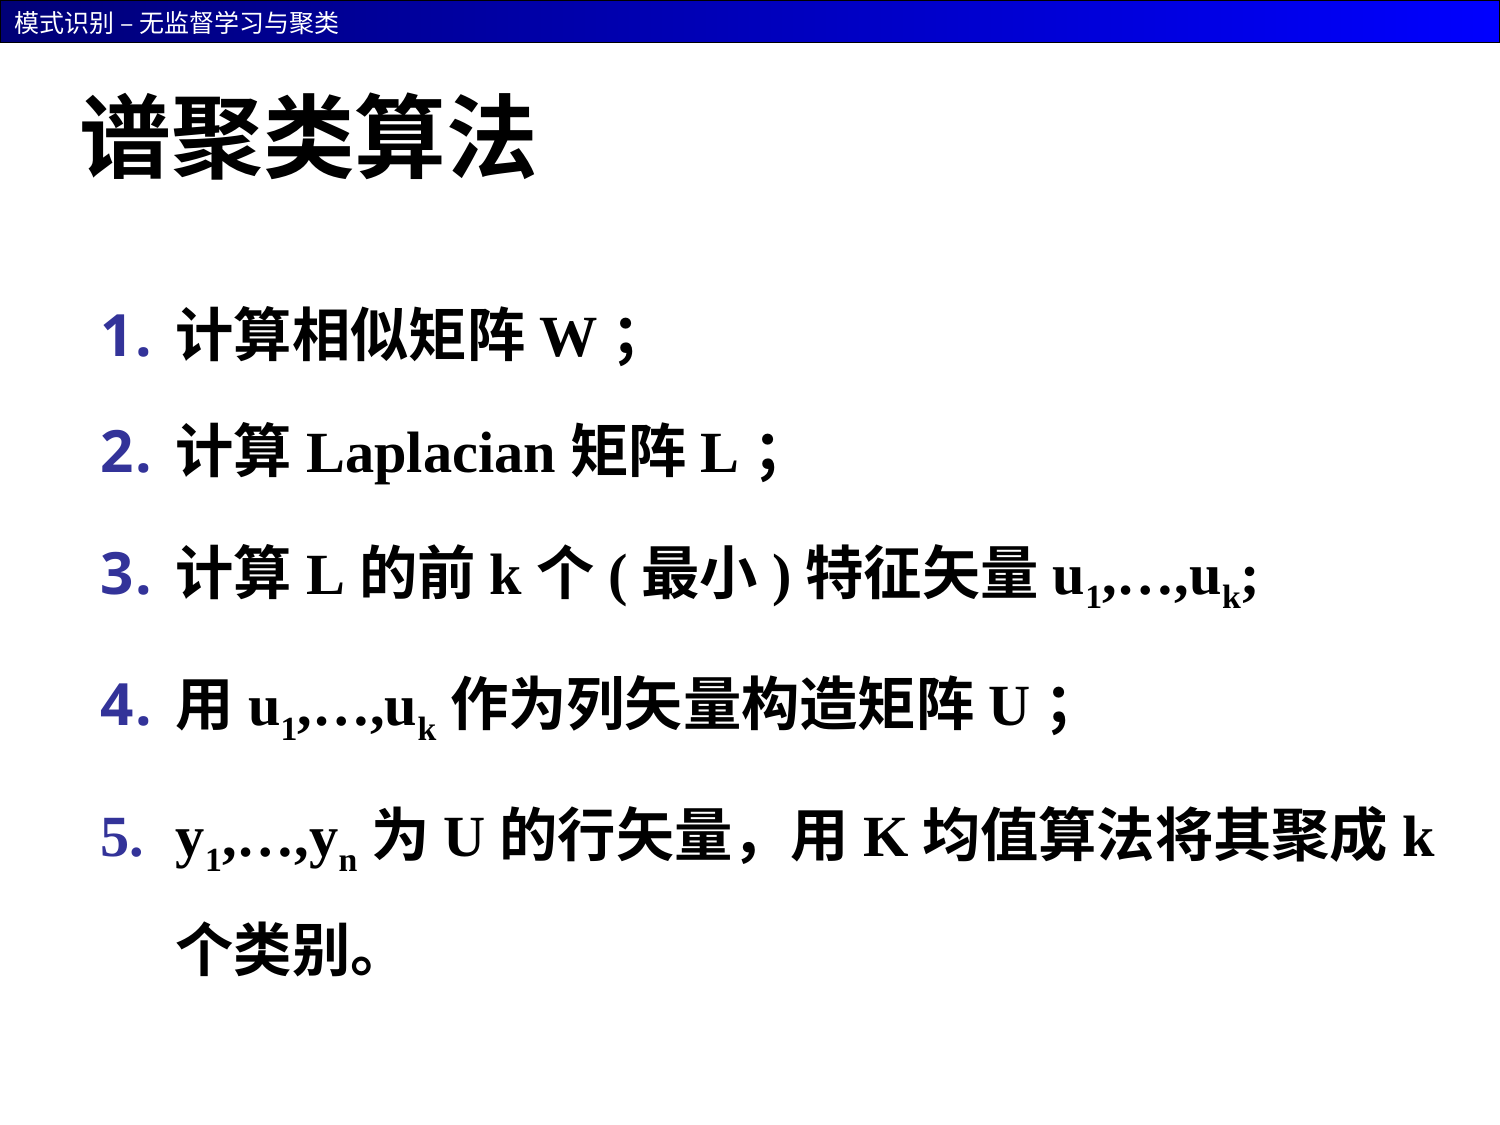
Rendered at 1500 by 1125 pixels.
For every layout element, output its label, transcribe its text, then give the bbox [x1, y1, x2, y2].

list 计算相似矩阵W； 计算Laplacian矩阵L； 计算L的前k个(最小)特征矢量u1,…,uk; 用u1,…,uk作为列矢量构造矩阵U； y1,…,yn为U的行矢量，用K均值算法将其聚成k个类别。 [41, 255, 1469, 1083]
title 谱聚类算法 [64, 54, 1450, 197]
